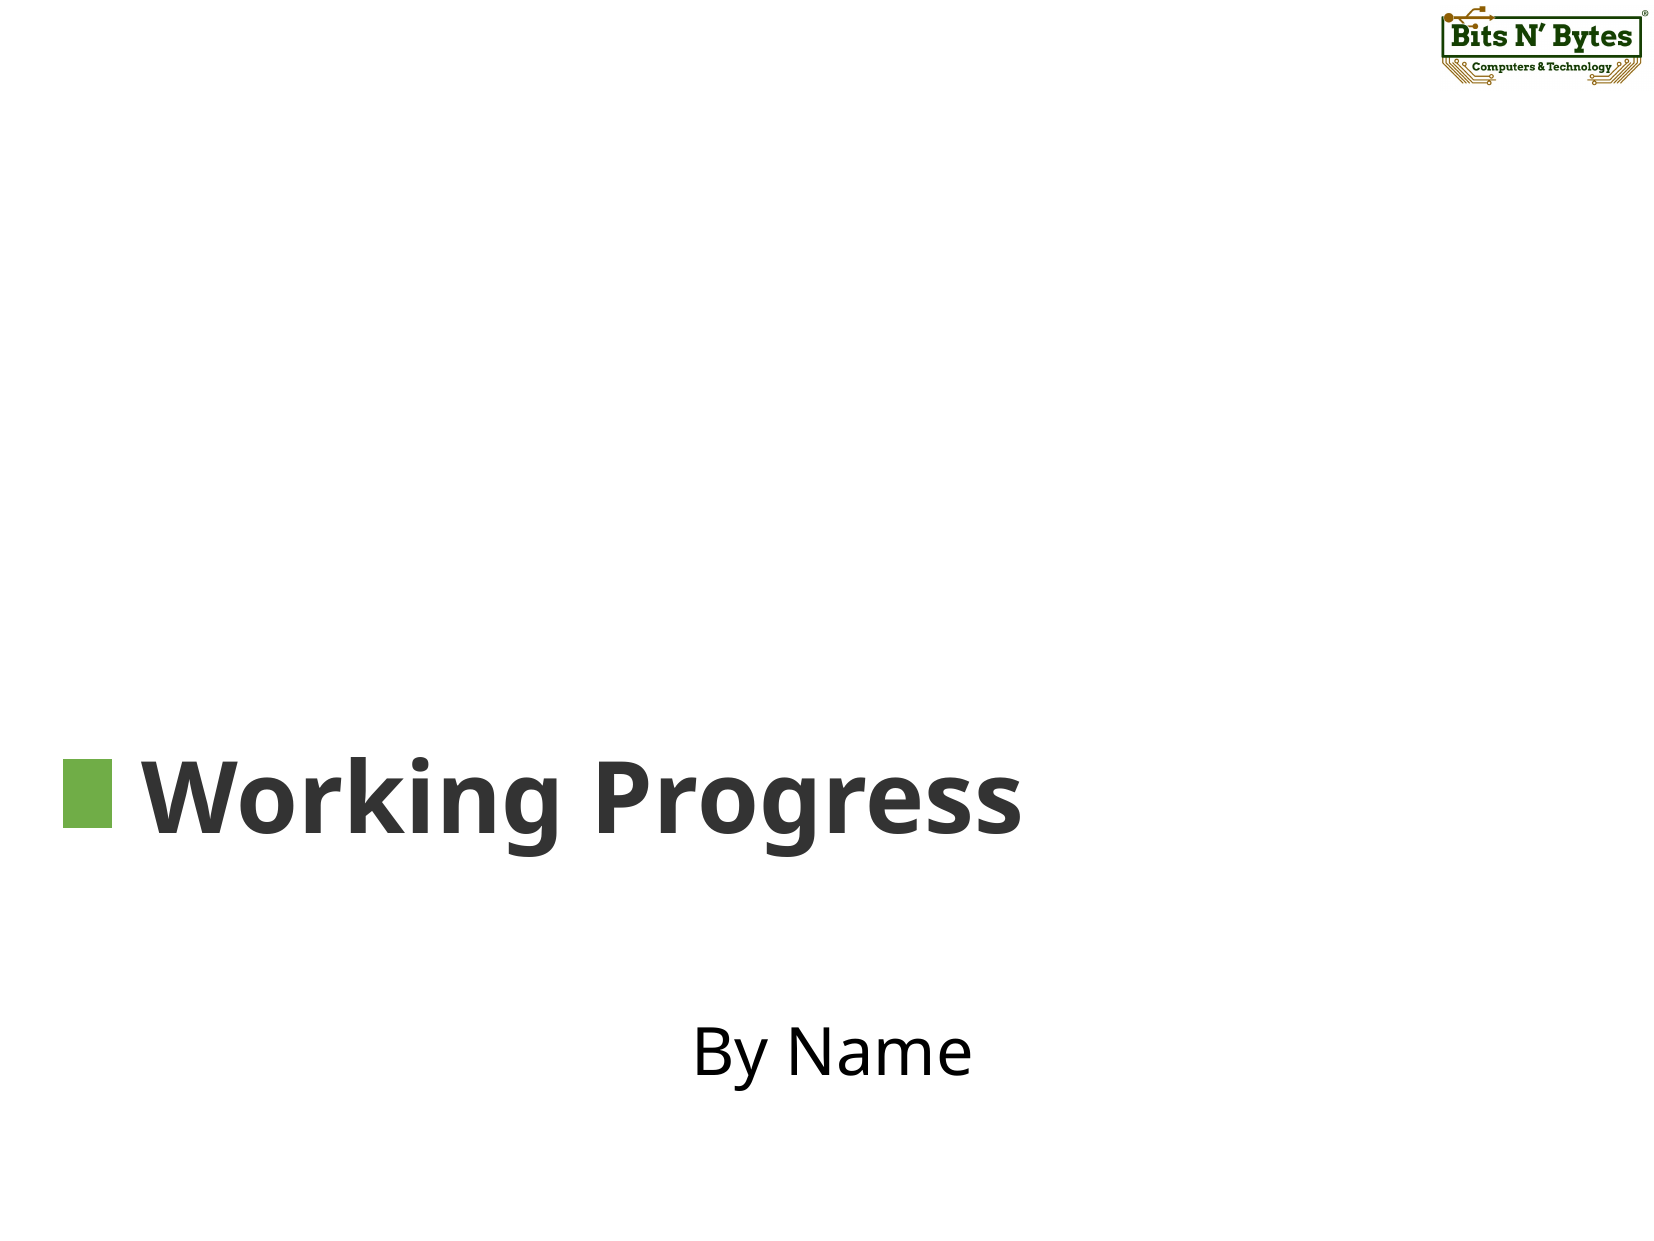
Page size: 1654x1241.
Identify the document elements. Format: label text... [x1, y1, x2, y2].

text_box By Name [129, 968, 1536, 1130]
picture [1440, 5, 1654, 91]
text_box [63, 759, 112, 828]
text_box Working Progress [141, 675, 1548, 912]
